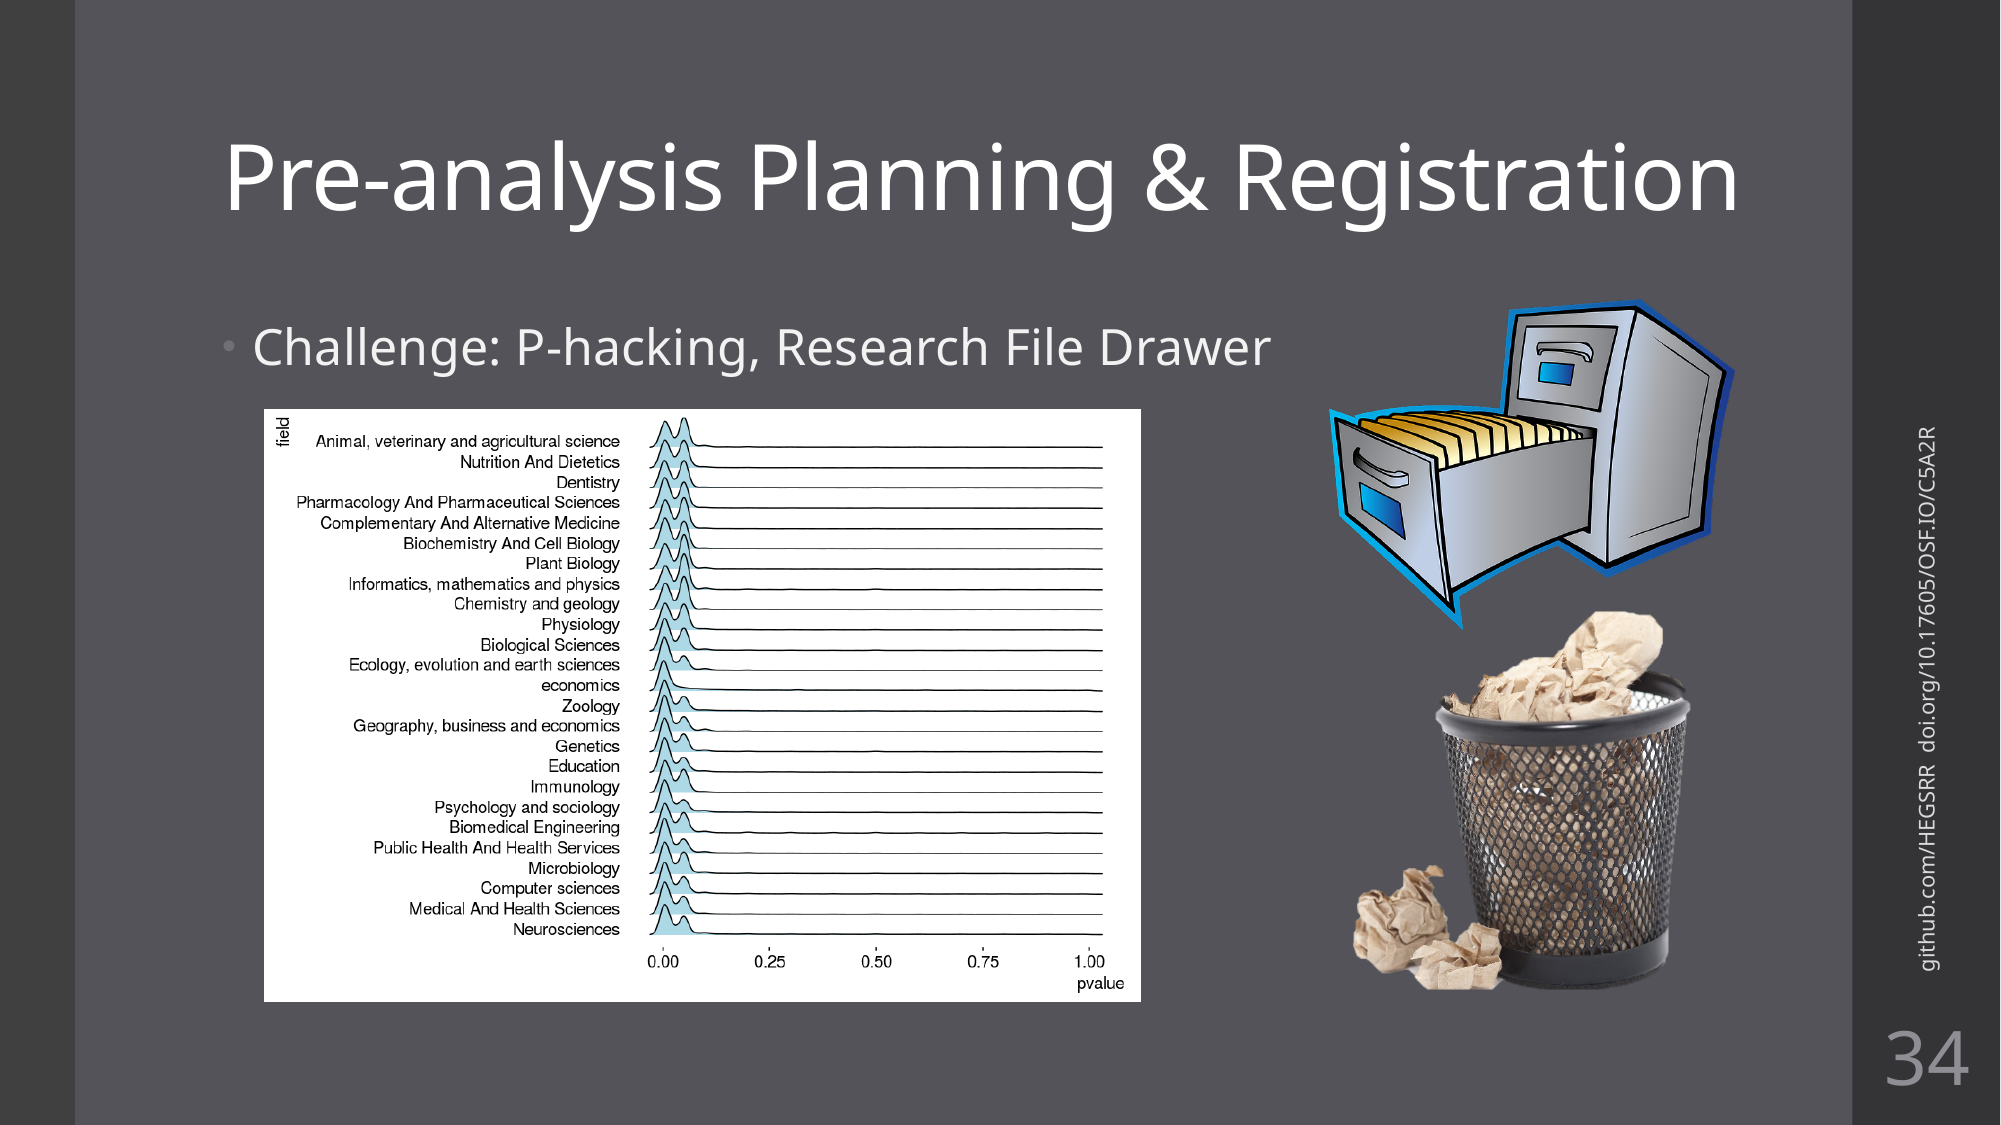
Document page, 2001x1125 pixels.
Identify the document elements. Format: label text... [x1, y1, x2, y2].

picture [1158, 299, 1772, 1037]
title Pre-analysis Planning & Registration [206, 60, 1797, 278]
footer github.com/HEGSRR doi.org/10.17605/OSF.IO/C5A2R [1897, 400, 1958, 988]
slide_number 34 [1852, 1012, 2000, 1110]
list Challenge: P-hacking, Research File Drawer [206, 299, 1324, 1014]
picture [264, 409, 1141, 1003]
